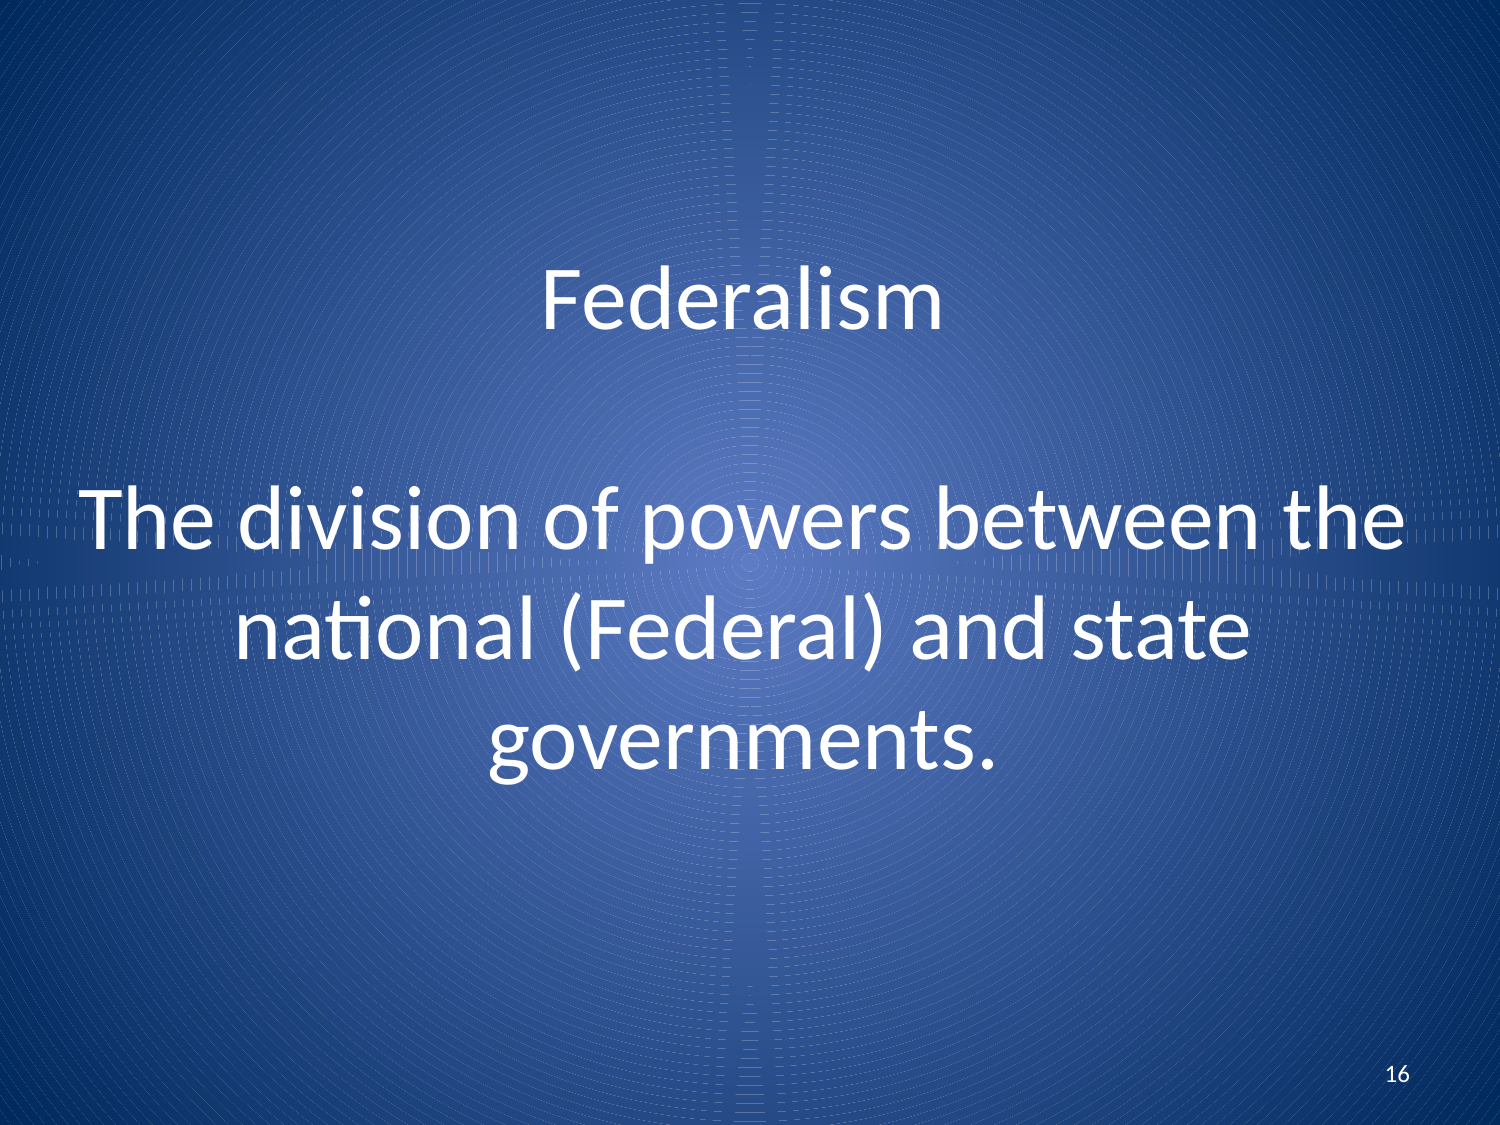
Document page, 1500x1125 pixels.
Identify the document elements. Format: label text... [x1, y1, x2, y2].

slide_number 16 [1074, 1042, 1425, 1103]
title Federalism The division of powers between the national (Federal) and state governments. [37, 50, 1450, 1075]
